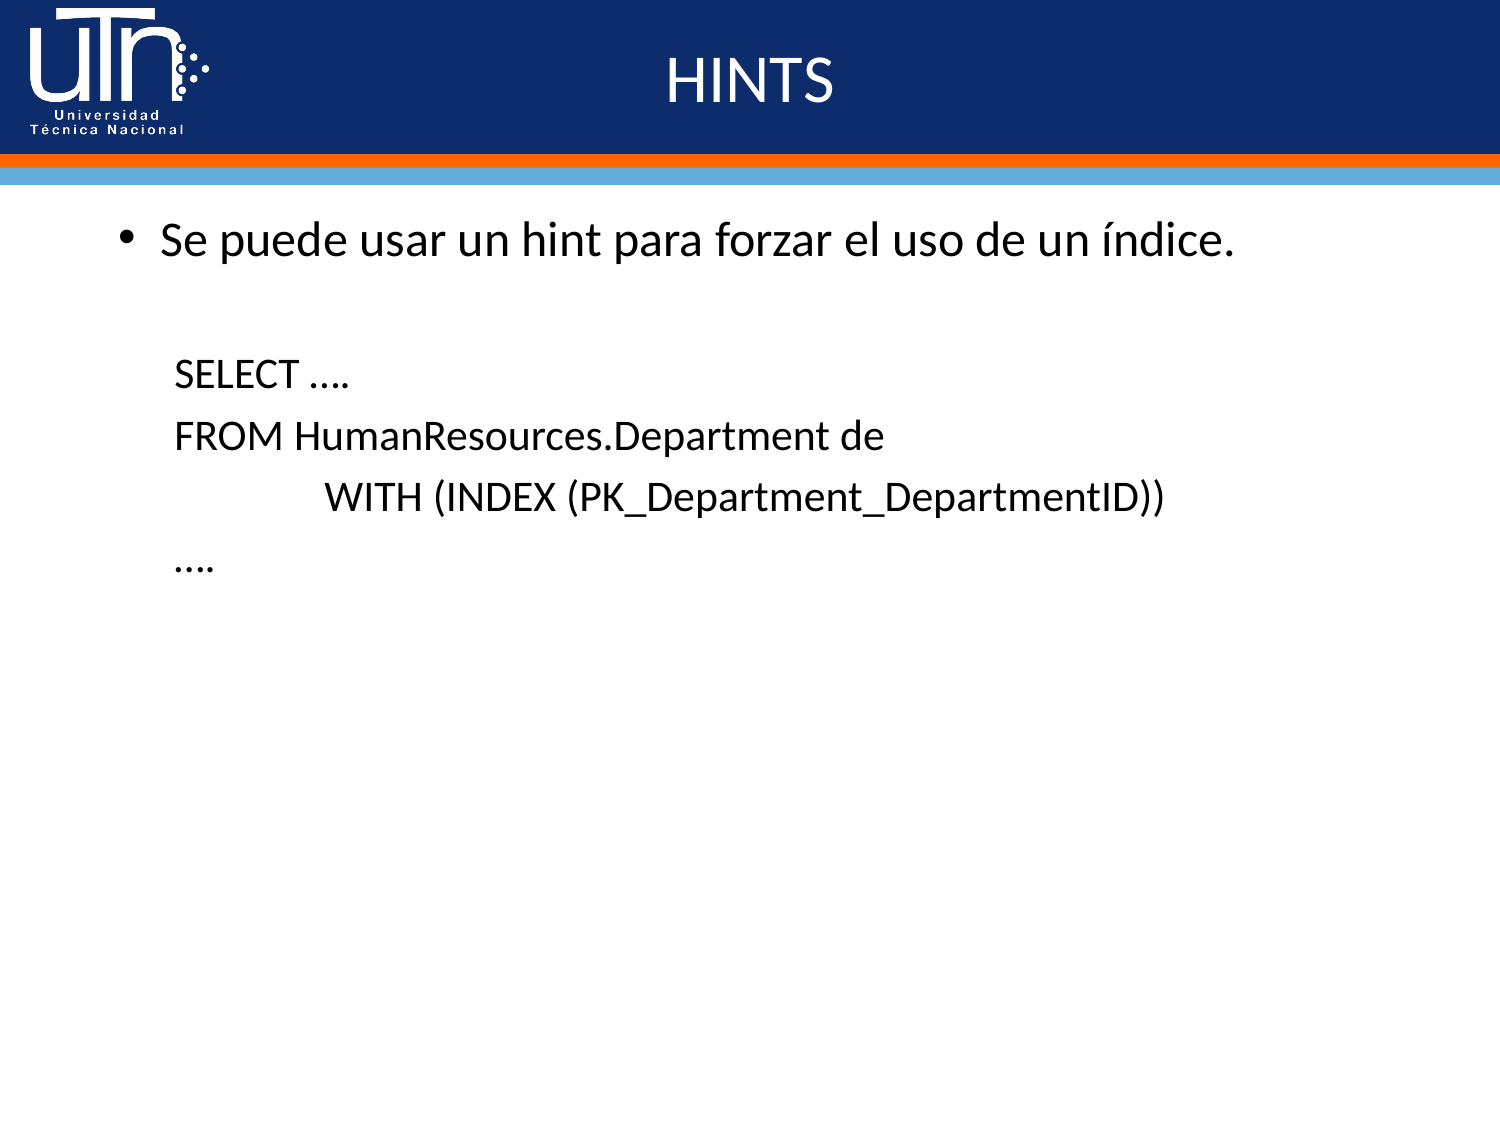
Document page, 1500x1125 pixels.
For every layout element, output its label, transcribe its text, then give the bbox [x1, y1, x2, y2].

title HINTS [0, 0, 1500, 154]
list Se puede usar un hint para forzar el uso de un índice. SELECT …. FROM HumanResources.Department de WITH (INDEX (PK_Department_DepartmentID)) …. [103, 198, 1397, 1012]
